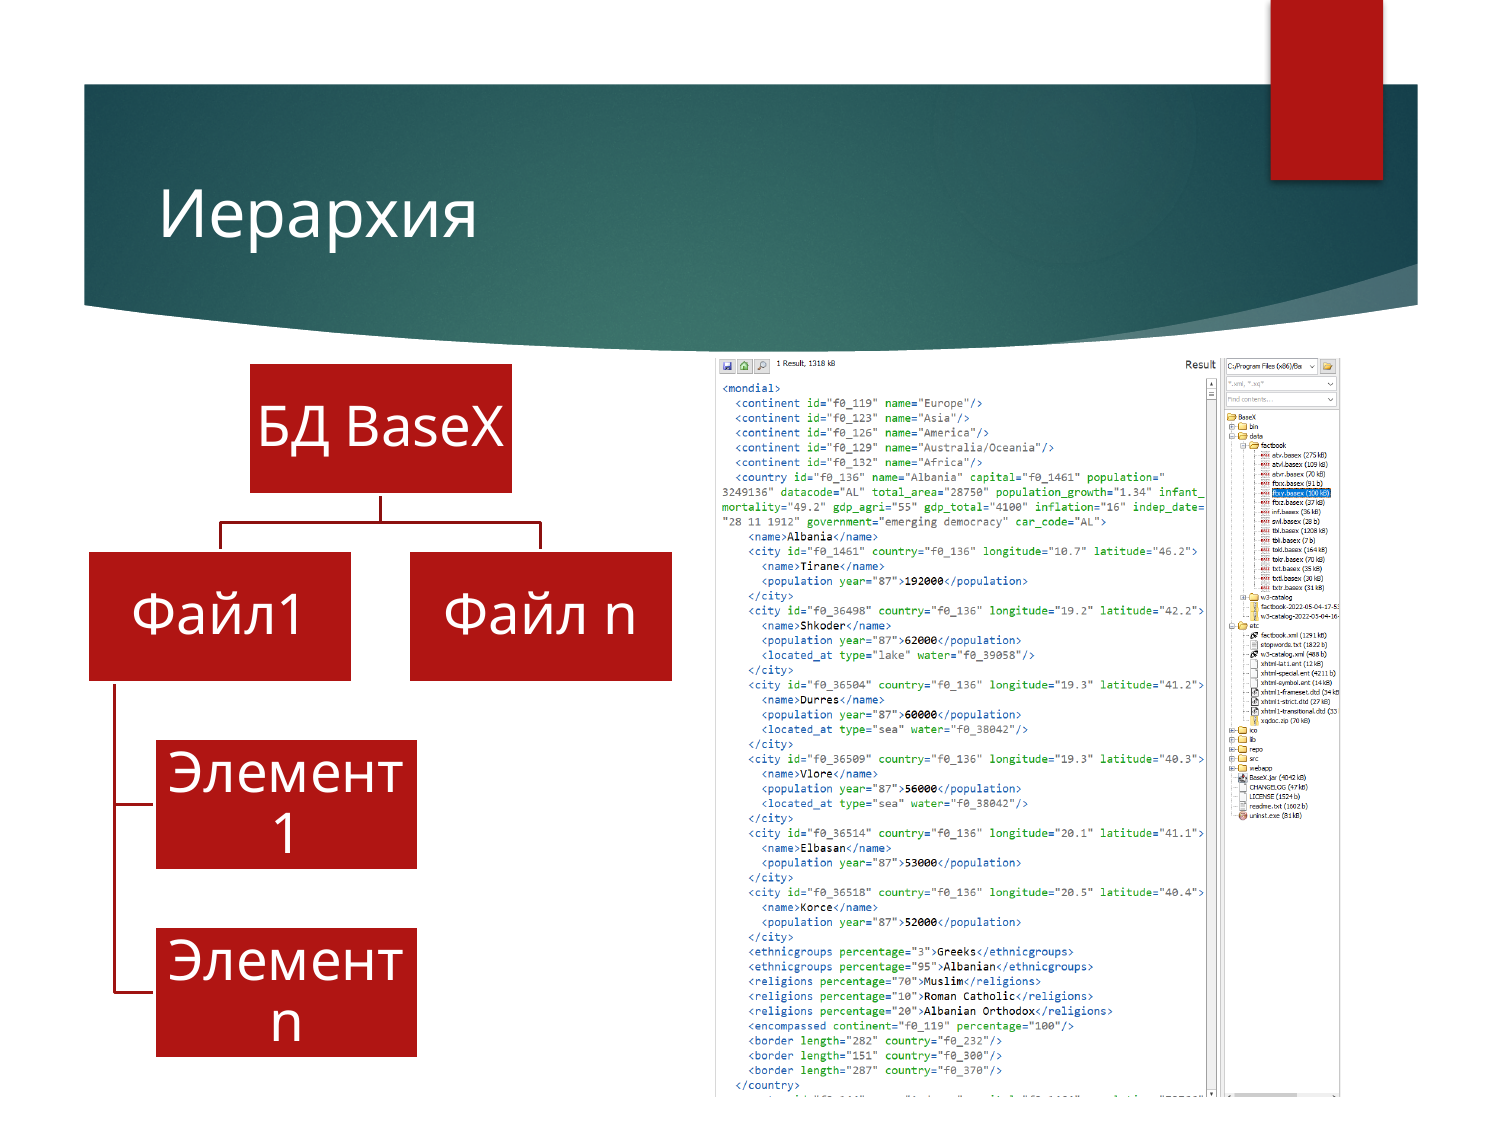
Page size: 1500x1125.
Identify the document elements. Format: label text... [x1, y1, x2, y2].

picture [714, 358, 1341, 1097]
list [0, 361, 710, 1060]
title Иерархия [142, 152, 1183, 269]
